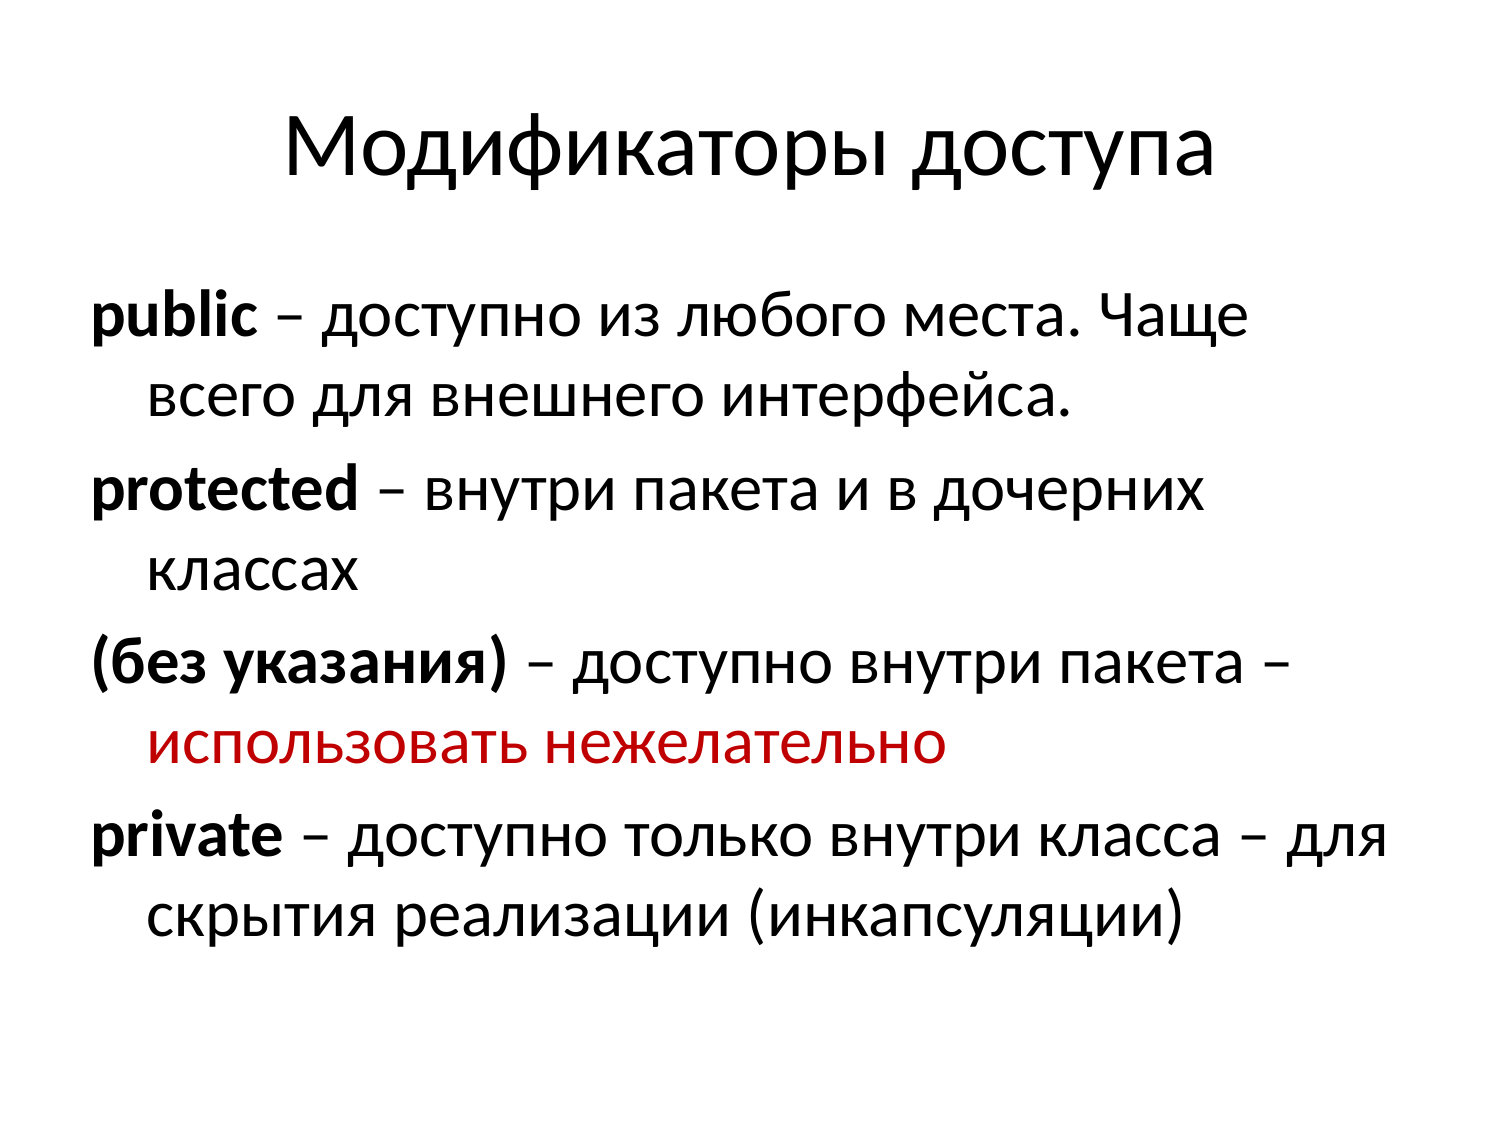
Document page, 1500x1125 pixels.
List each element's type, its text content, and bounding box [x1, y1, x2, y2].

title Модификаторы доступа [75, 45, 1425, 233]
list public – доступно из любого места. Чаще всего для внешнего интерфейса. protected – внутри пакета и в дочерних классах (без указания) – доступно внутри пакета – использовать нежелательно private – доступно только внутри класса – для скрытия реализации (инкапсуляции) [75, 262, 1425, 1005]
